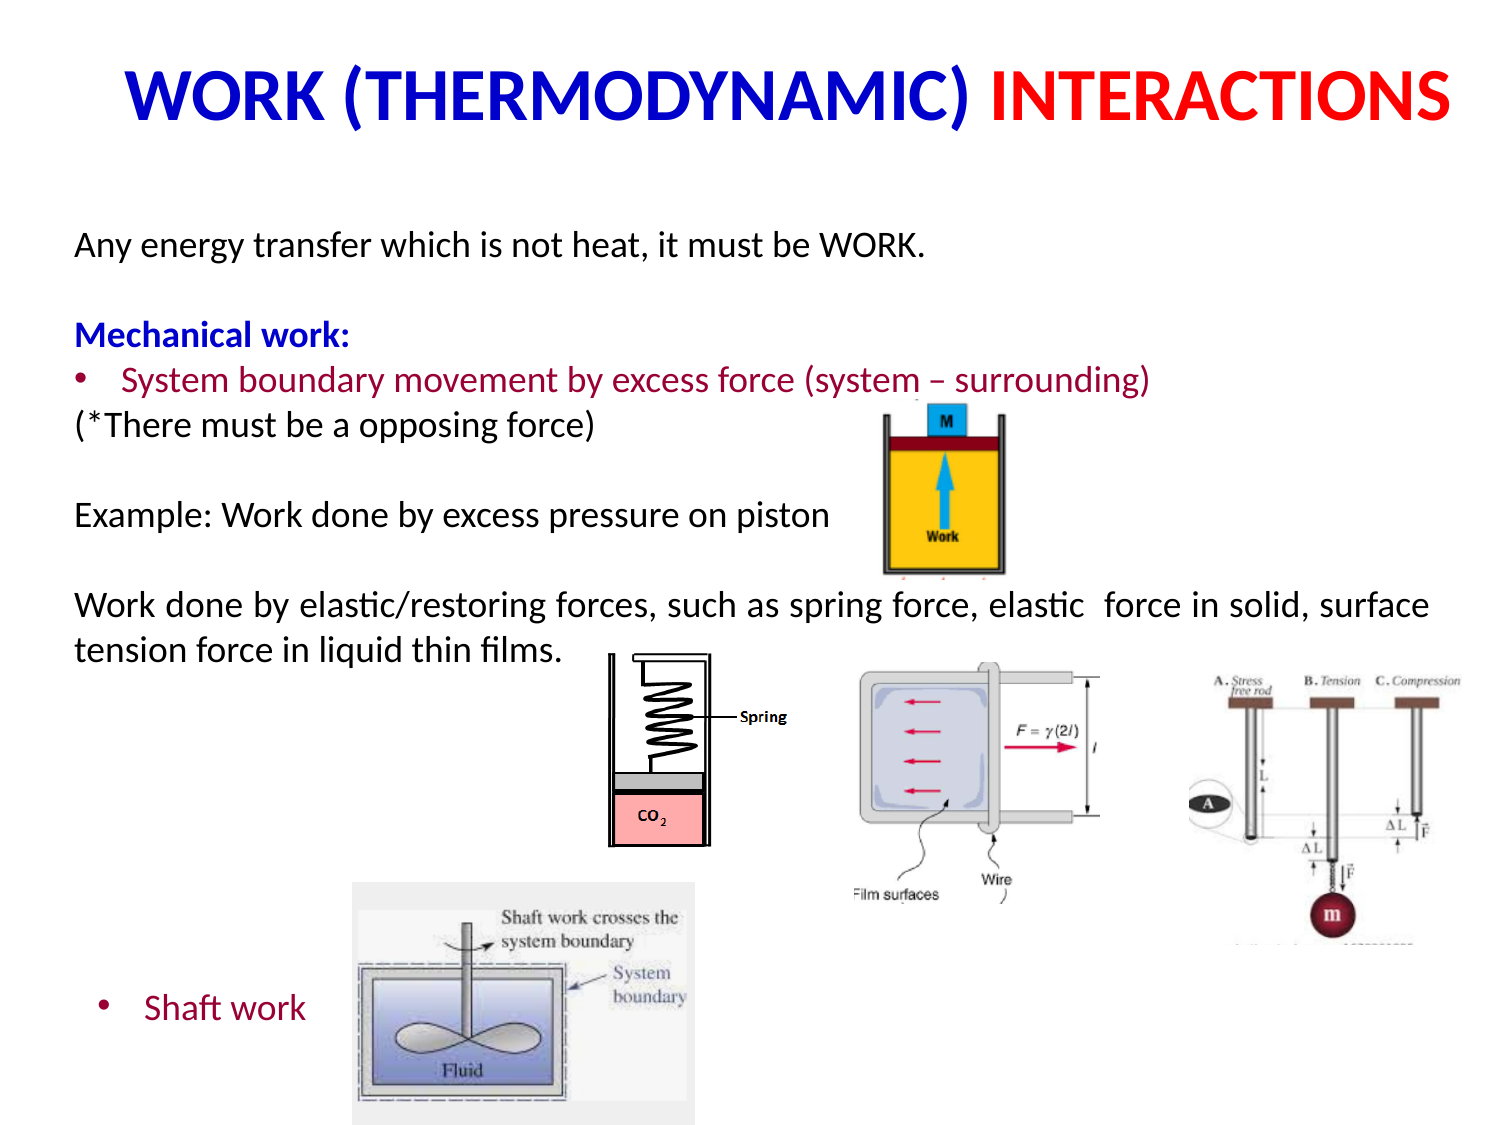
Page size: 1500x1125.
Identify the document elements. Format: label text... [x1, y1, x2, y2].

picture [1189, 674, 1462, 945]
title WORK (THERMODYNAMIC) INTERACTIONS [109, 37, 1500, 163]
picture [877, 399, 1011, 580]
picture [854, 662, 1101, 905]
text_box Shaft work [82, 974, 325, 1035]
picture [598, 644, 788, 851]
picture [351, 882, 695, 1125]
text_box Any energy transfer which is not heat, it must be WORK. Mechanical work: System boundary movement by excess force (system ̶ surrounding) (*There must be a opposing force) Example: Work done by excess pressure on piston Work done by elastic/restoring forces, such as spring force, elastic force in solid, surface tension force in liquid thin films. [59, 212, 1447, 1083]
